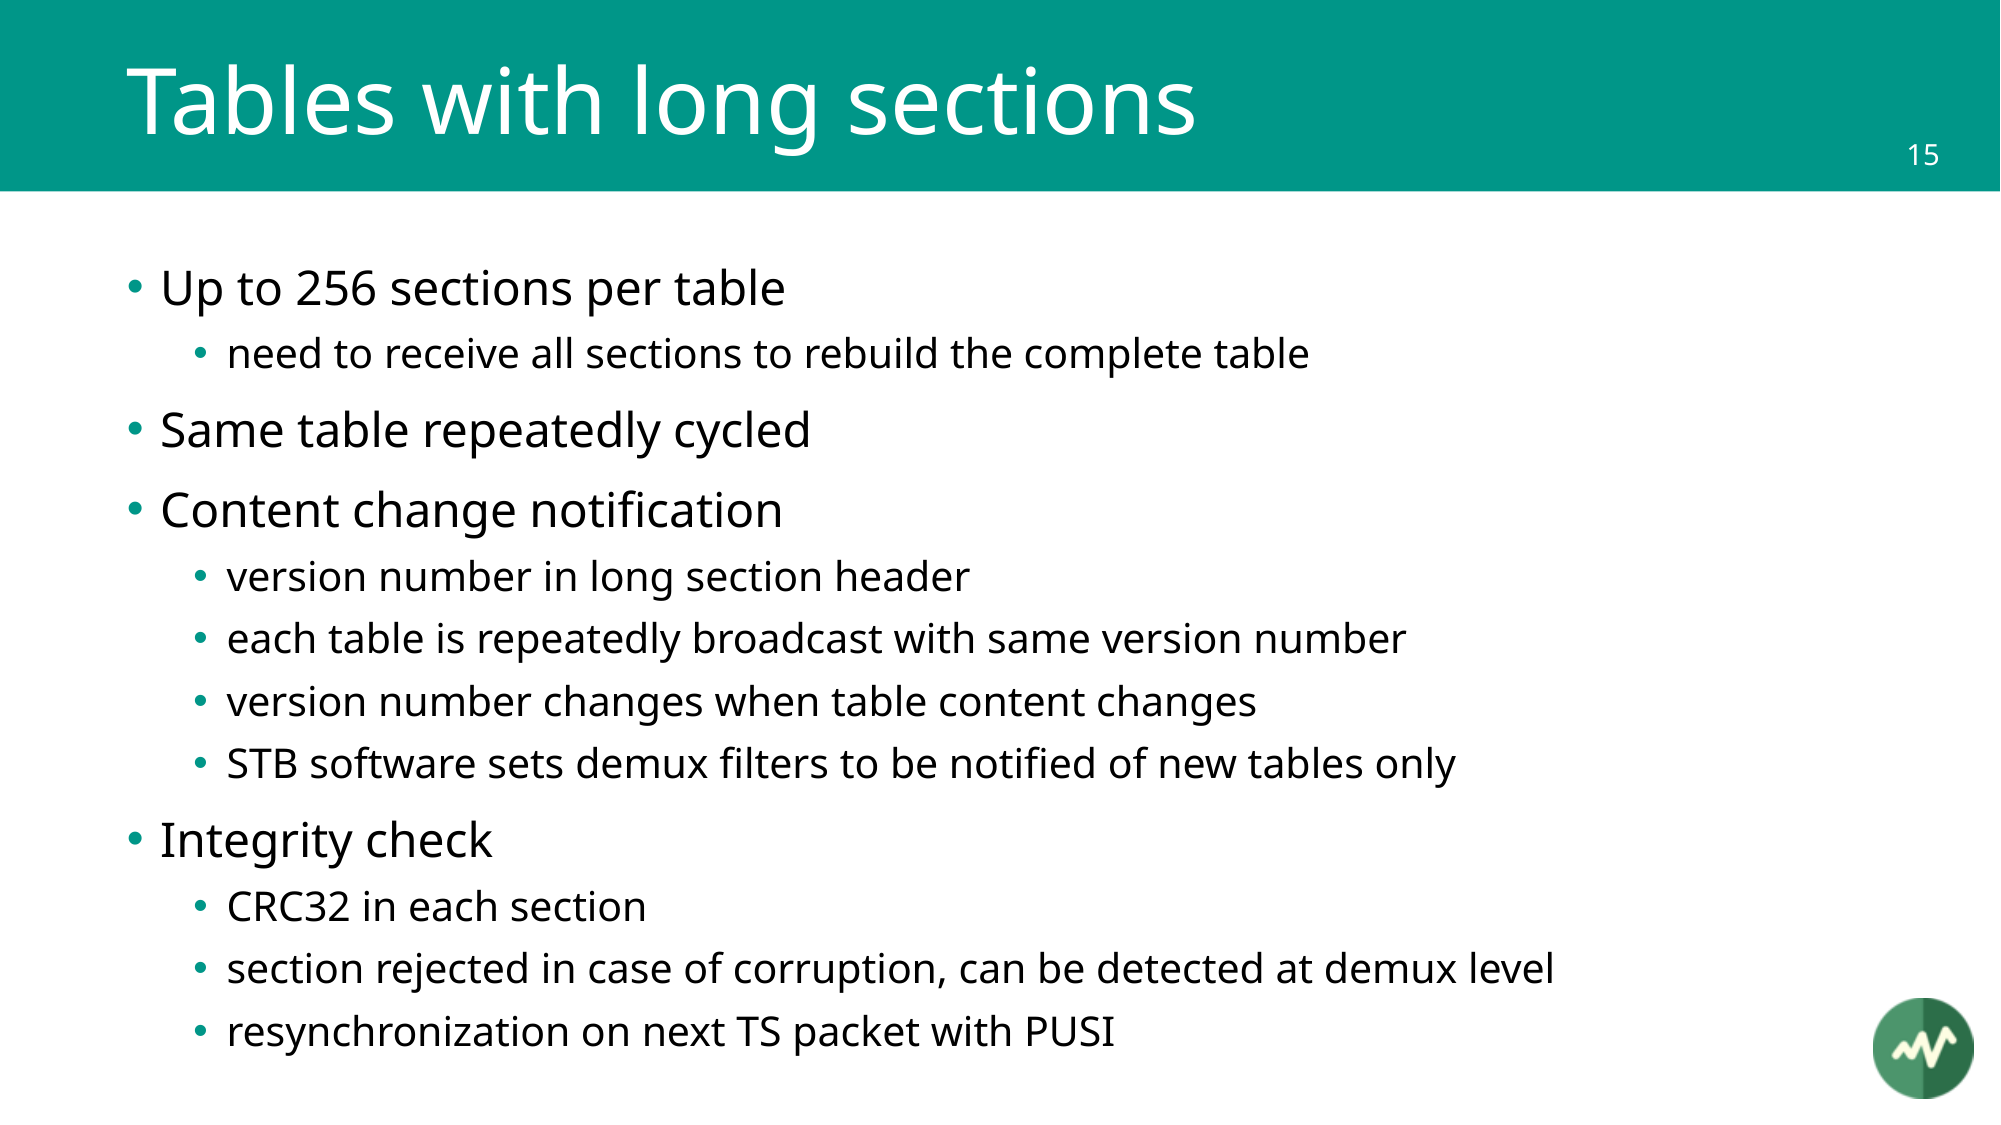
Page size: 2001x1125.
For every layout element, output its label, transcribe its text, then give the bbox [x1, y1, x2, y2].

picture [1873, 998, 1974, 1099]
list Up to 256 sections per table need to receive all sections to rebuild the complete table Same table repeatedly cycled Content change notification version number in long section header each table is repeatedly broadcast with same version number version number changes when table content changes STB software sets demux filters to be notified of new tables only Integrity check CRC32 in each section section rejected in case of corruption, can be detected at demux level resynchronization on next TS packet with PUSI [111, 244, 1812, 1071]
title Tables with long sections [111, 39, 1812, 171]
